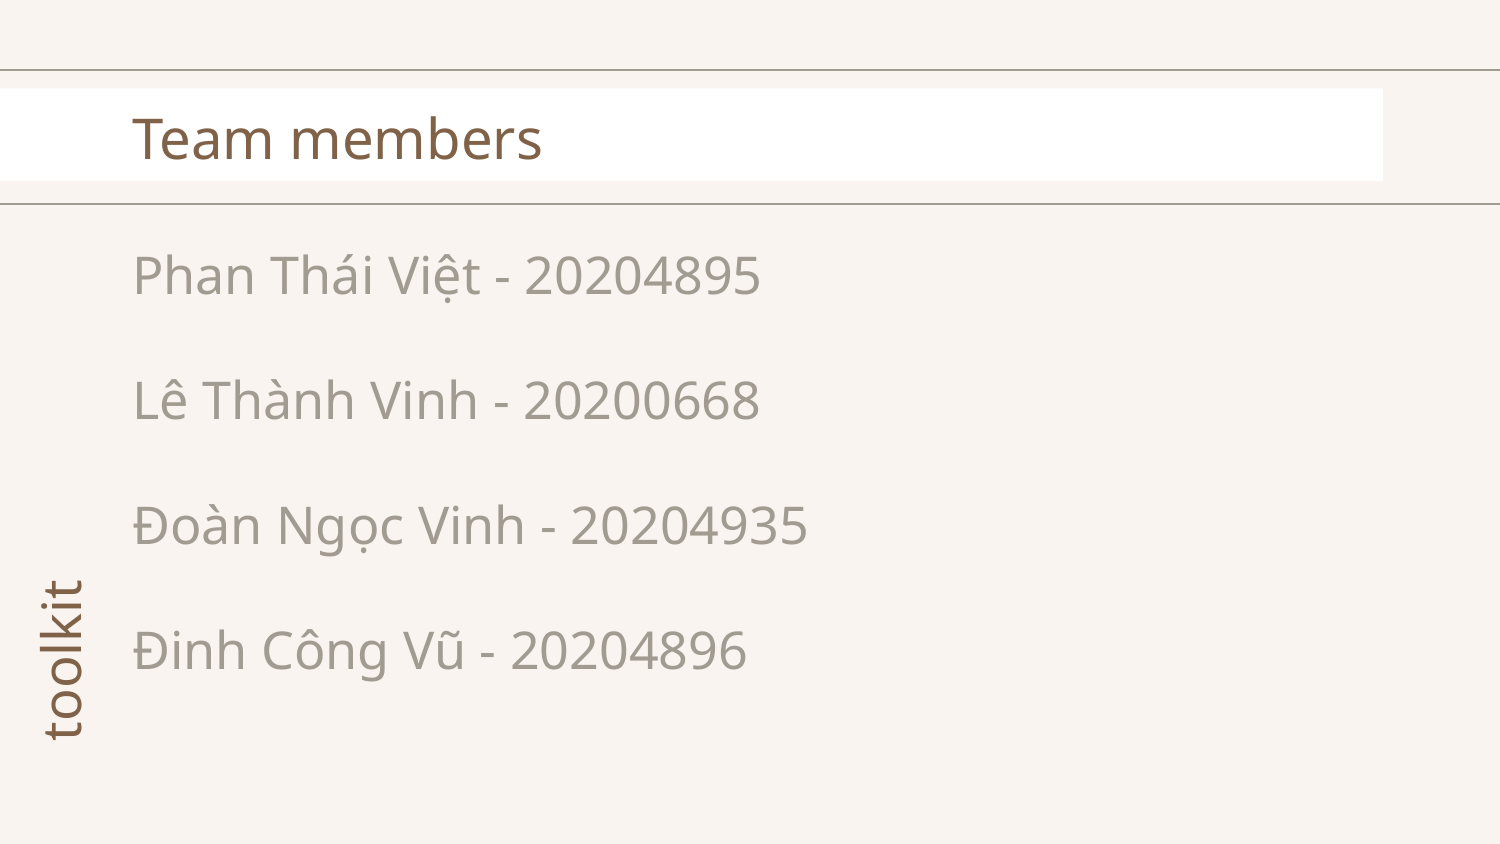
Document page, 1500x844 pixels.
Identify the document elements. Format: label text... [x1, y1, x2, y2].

title Team members [116, 88, 1383, 182]
list Phan Thái Việt - 20204895 Lê Thành Vinh - 20200668 Đoàn Ngọc Vinh - 20204935 Đinh Công Vũ - 20204896 [116, 227, 1383, 756]
